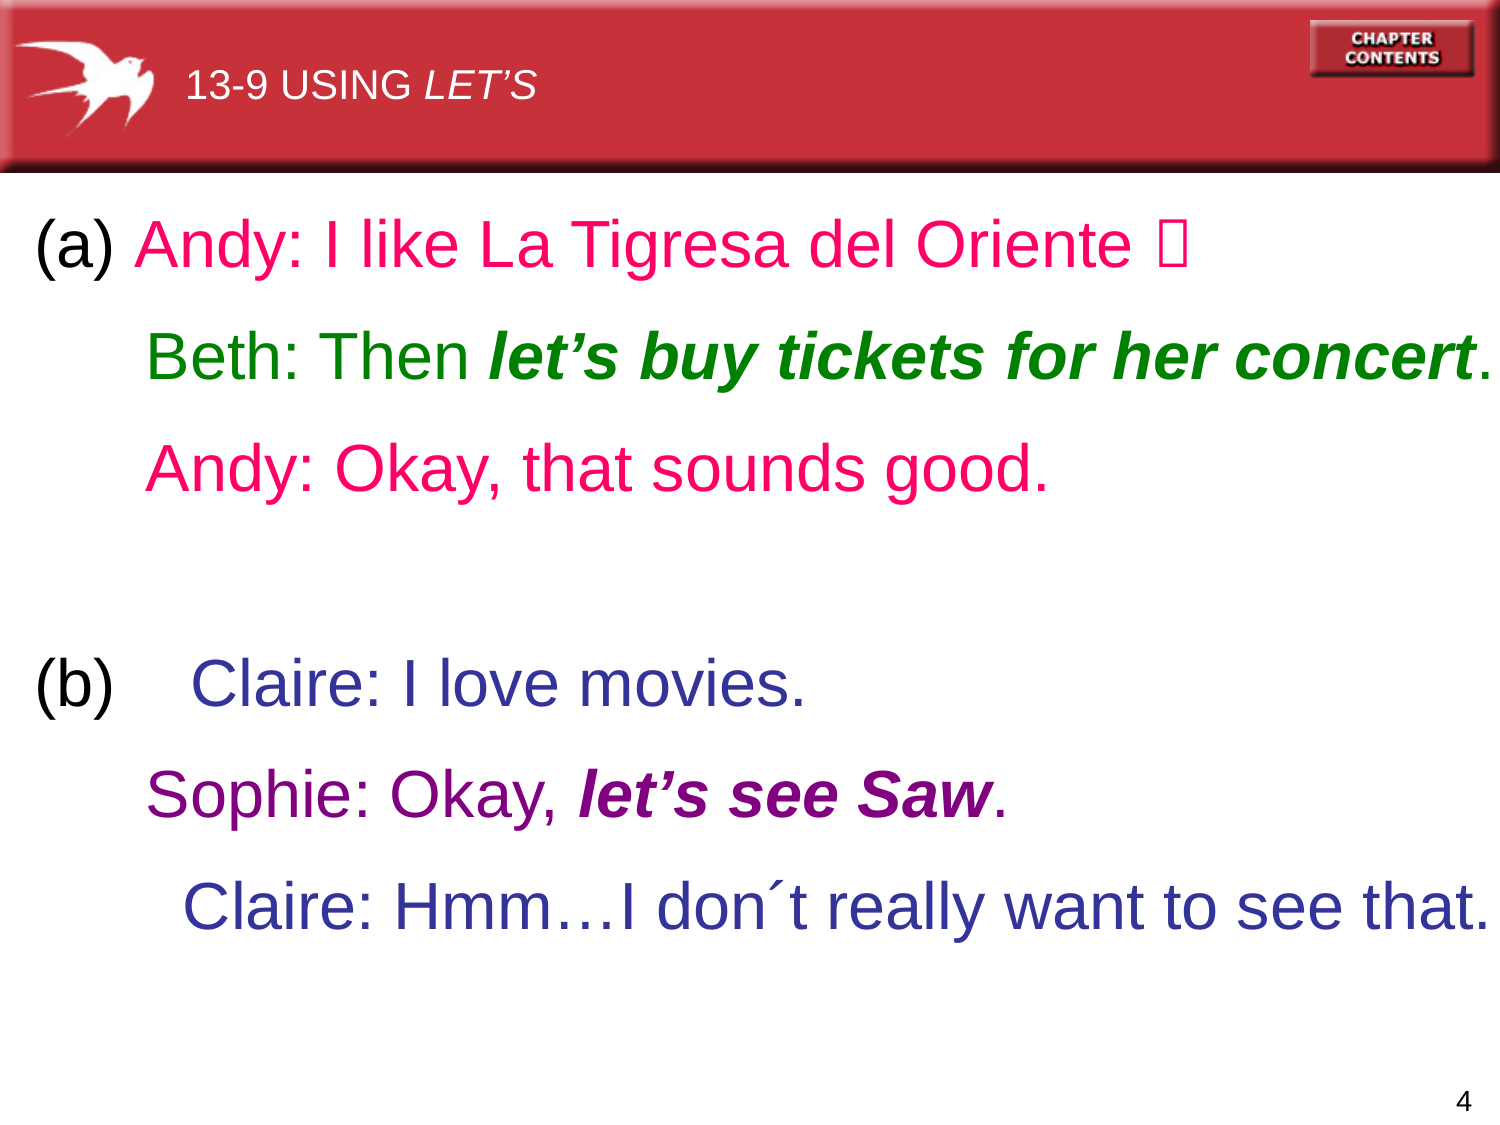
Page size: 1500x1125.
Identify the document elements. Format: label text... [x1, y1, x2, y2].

text_box (a) Andy: I like La Tigresa del Oriente  Beth: Then let’s buy tickets for her concert. Andy: Okay, that sounds good. (b) Claire: I love movies. Sophie: Okay, let’s see Saw. Claire: Hmm…I don´t really want to see that. [20, 161, 1500, 1125]
picture [0, 0, 1500, 173]
text_box 13-9 USING LET’S [170, 50, 1343, 115]
